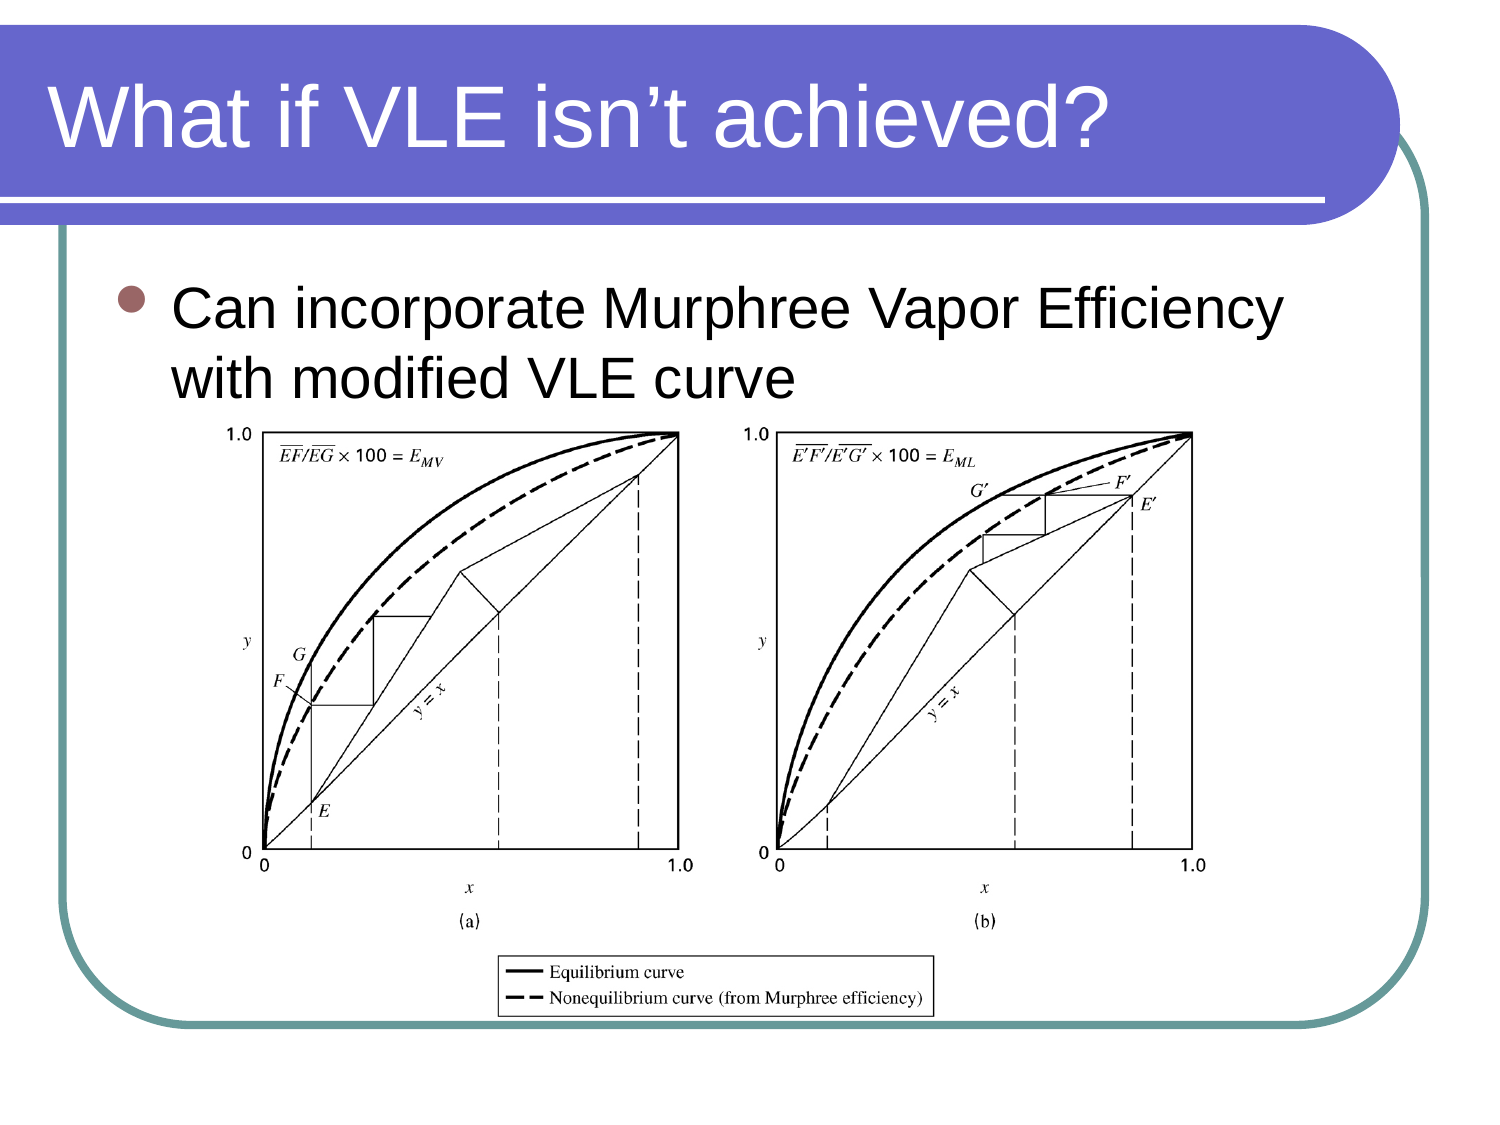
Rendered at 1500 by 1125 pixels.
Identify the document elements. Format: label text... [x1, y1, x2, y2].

list Can incorporate Murphree Vapor Efficiency with modified VLE curve [99, 262, 1400, 988]
title What if VLE isn’t achieved? [32, 37, 1347, 188]
picture [224, 424, 1206, 1017]
